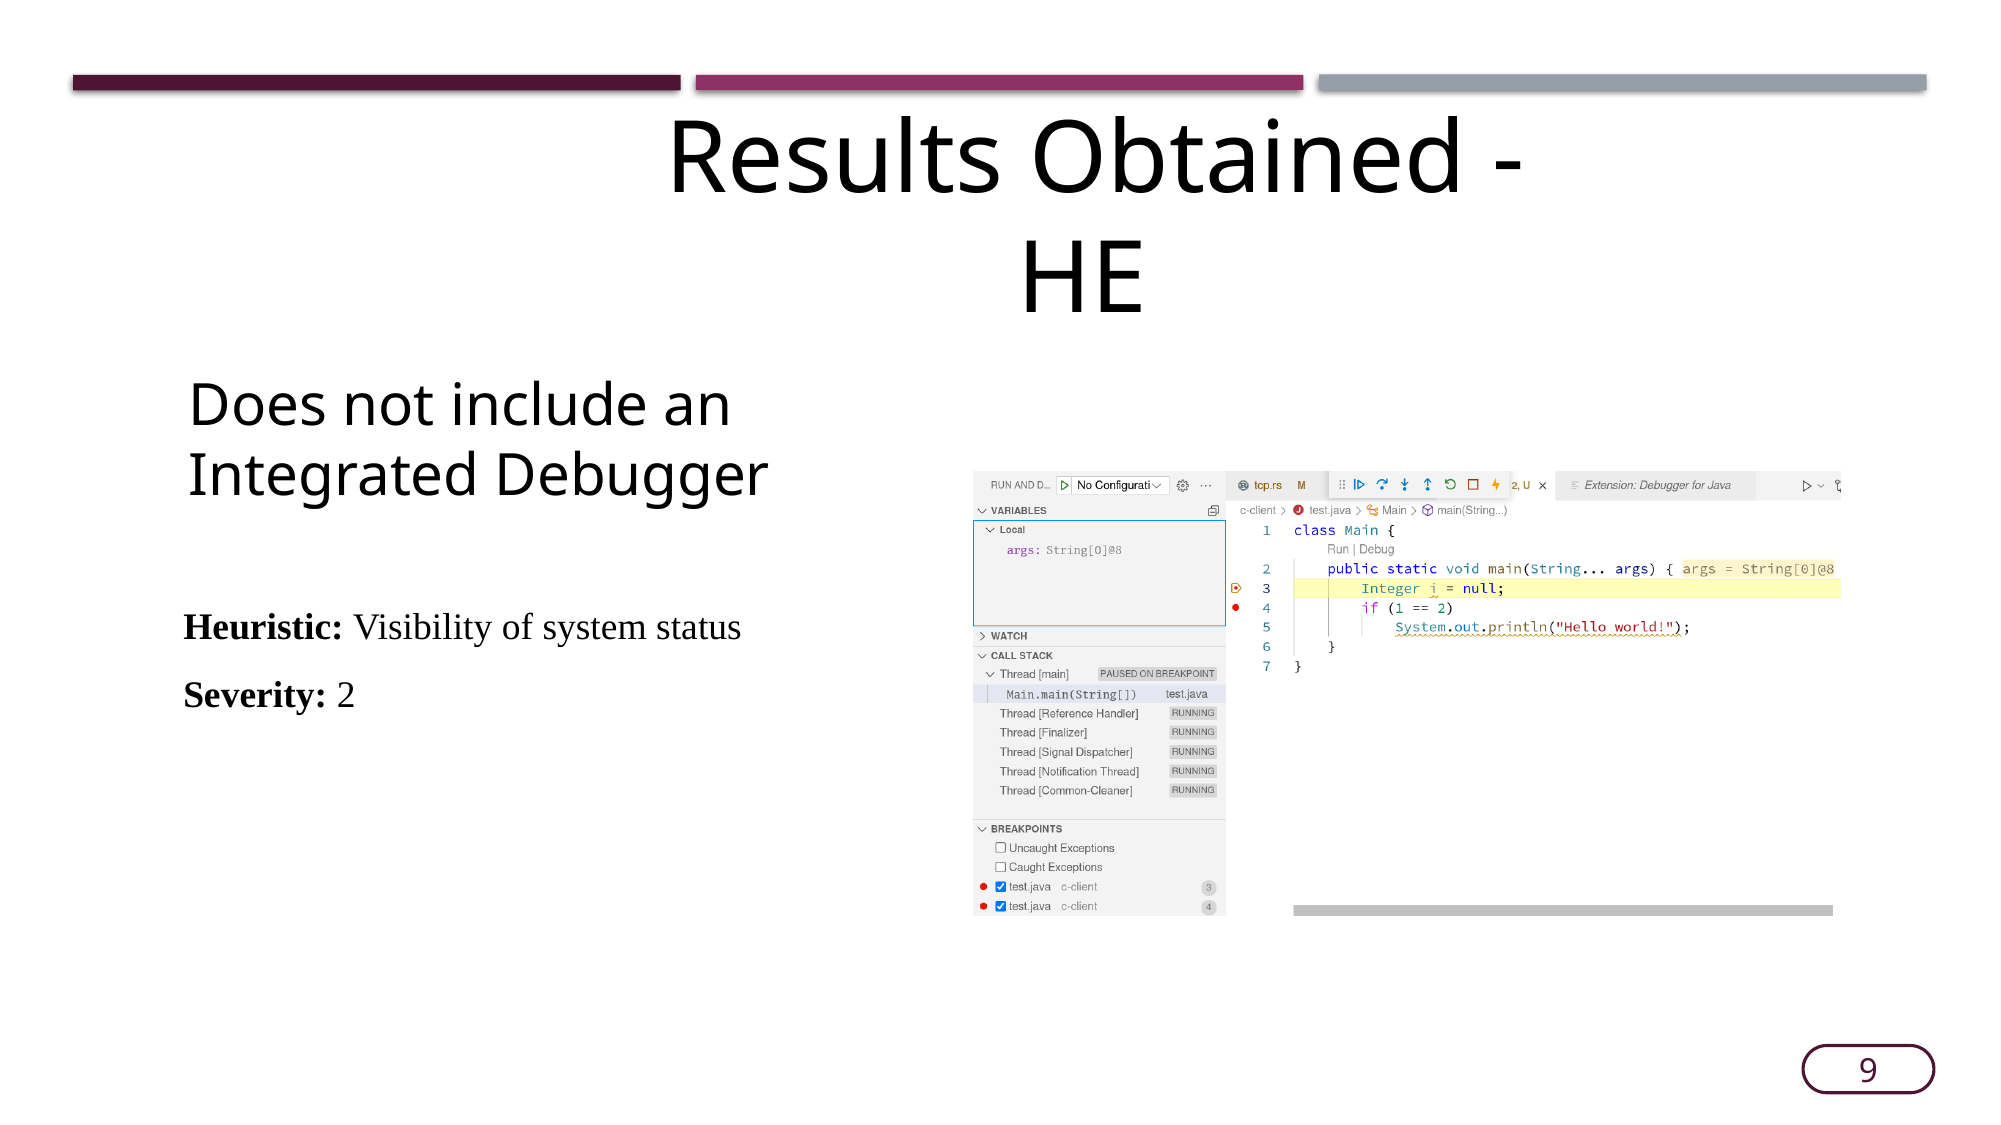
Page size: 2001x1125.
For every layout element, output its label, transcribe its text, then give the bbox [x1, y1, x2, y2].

text_box Results Obtained - HE [610, 84, 1581, 340]
text_box Heuristic: Visibility of system status Severity: 2 [168, 572, 966, 768]
picture [972, 471, 1842, 917]
text_box 9 [1801, 1043, 1936, 1095]
text_box Does not include an Integrated Debugger [174, 359, 932, 515]
